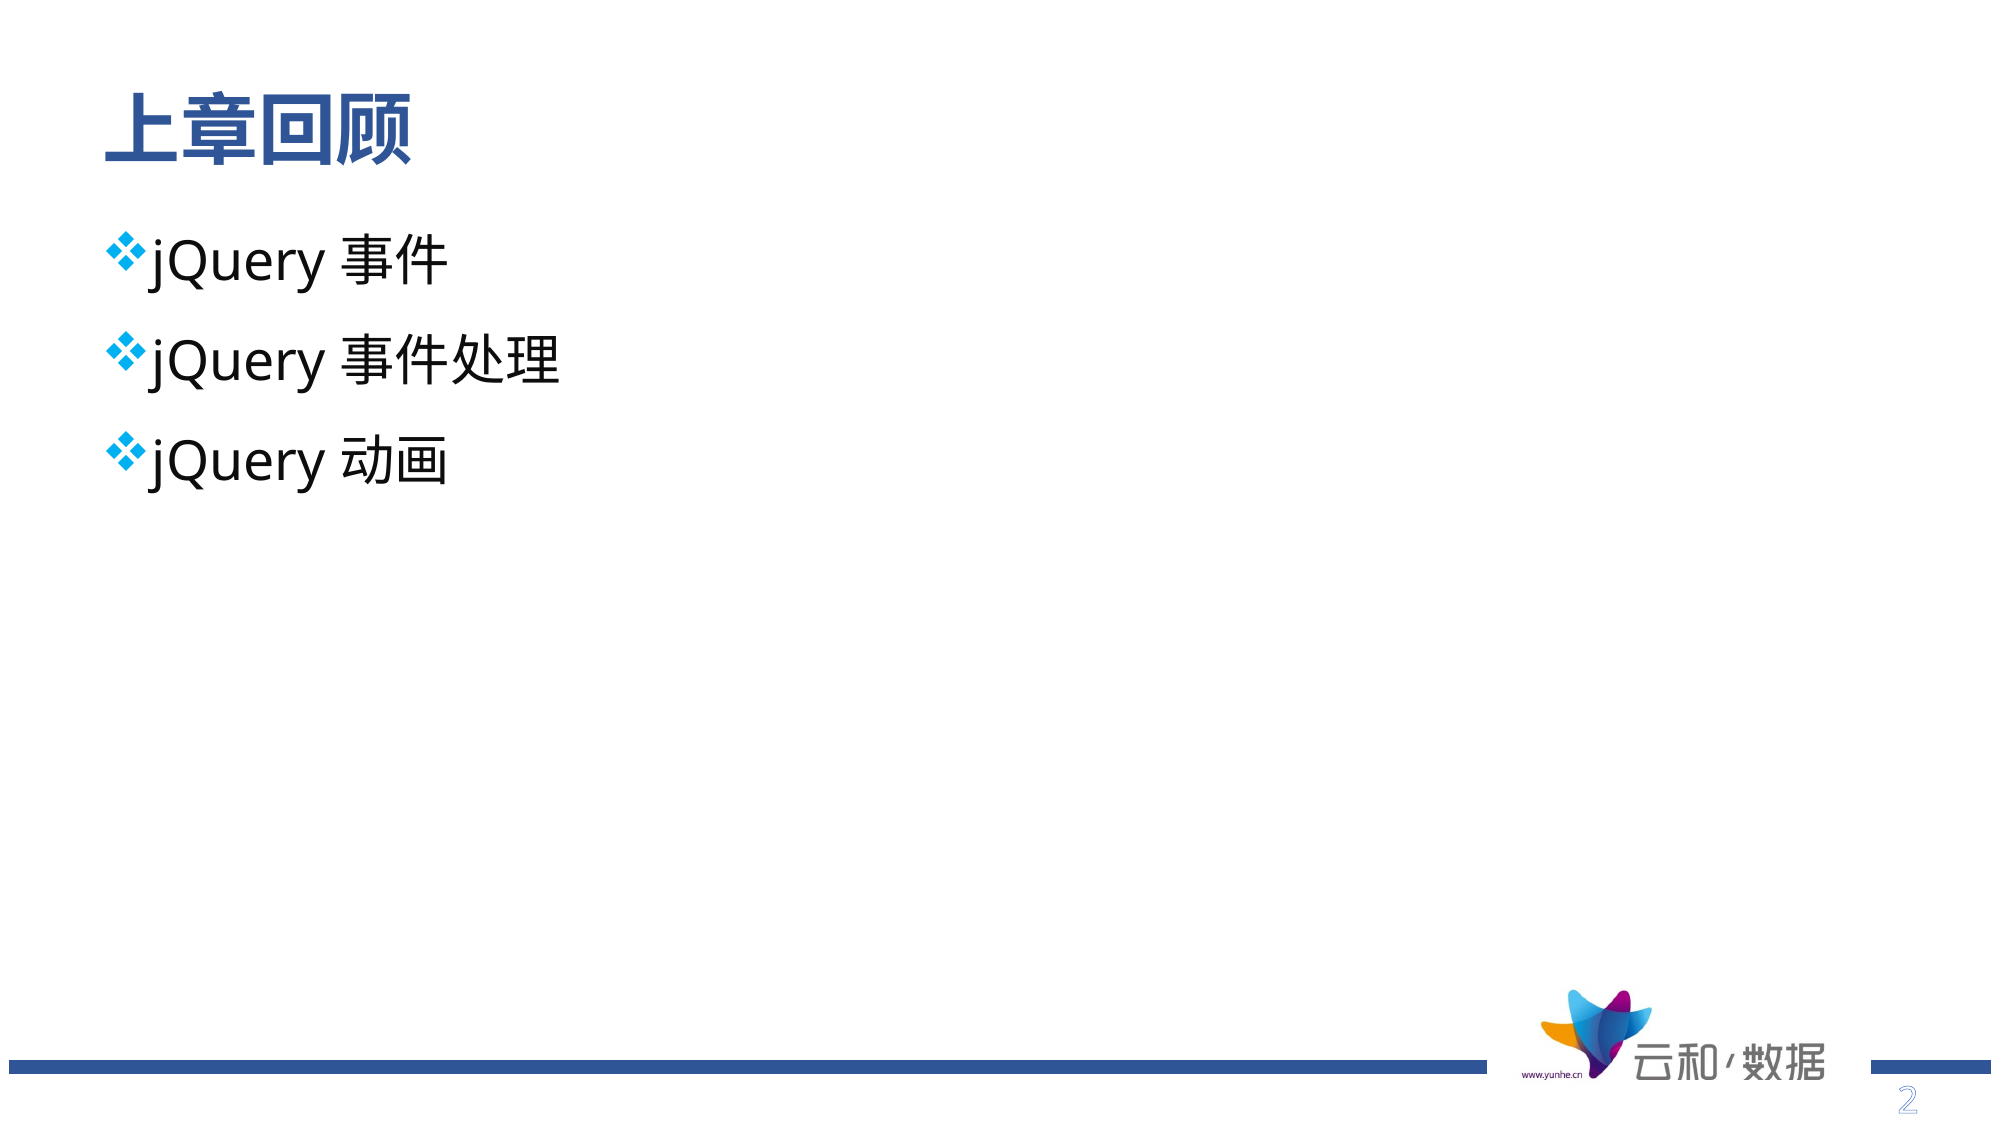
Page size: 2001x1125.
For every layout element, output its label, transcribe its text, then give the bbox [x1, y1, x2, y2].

text_box jQuery事件 jQuery事件处理 jQuery动画 [86, 184, 1833, 499]
text_box 上章回顾 [80, 64, 1972, 190]
picture [1504, 981, 1845, 1106]
